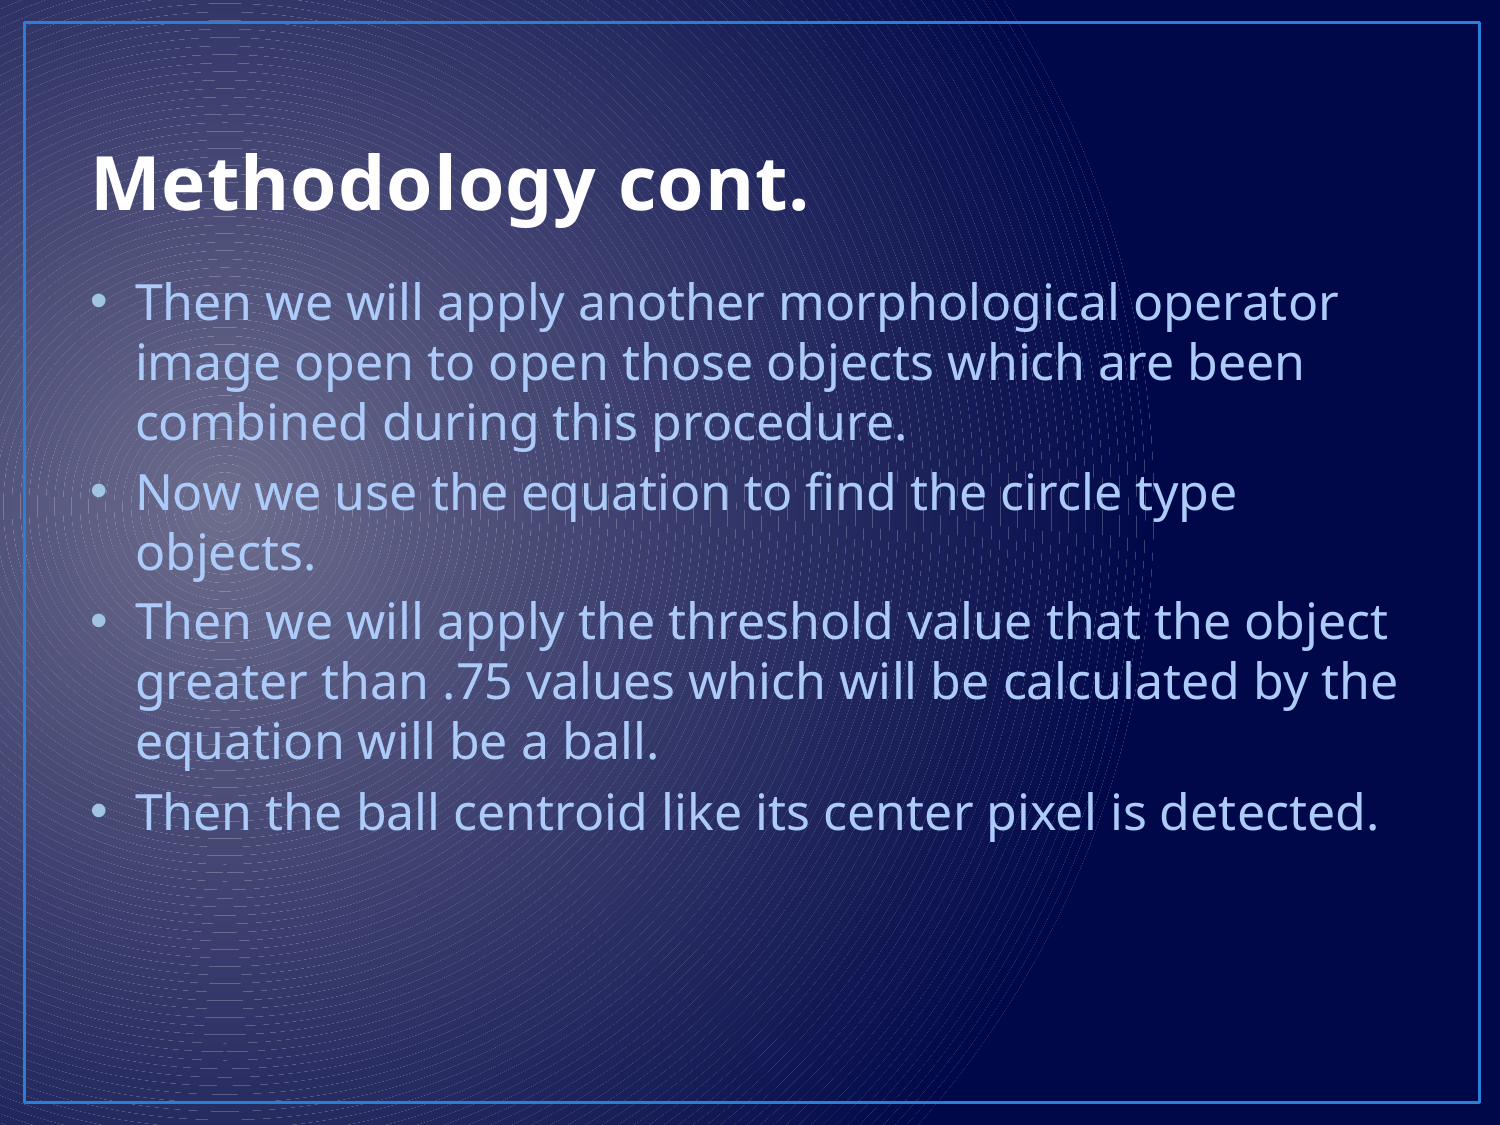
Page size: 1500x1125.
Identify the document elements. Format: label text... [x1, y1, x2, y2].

title Methodology cont. [75, 45, 1425, 233]
list Then we will apply another morphological operator image open to open those objects which are been combined during this procedure. Now we use the equation to find the circle type objects. Then we will apply the threshold value that the object greater than .75 values which will be calculated by the equation will be a ball. Then the ball centroid like its center pixel is detected. [75, 262, 1425, 1005]
